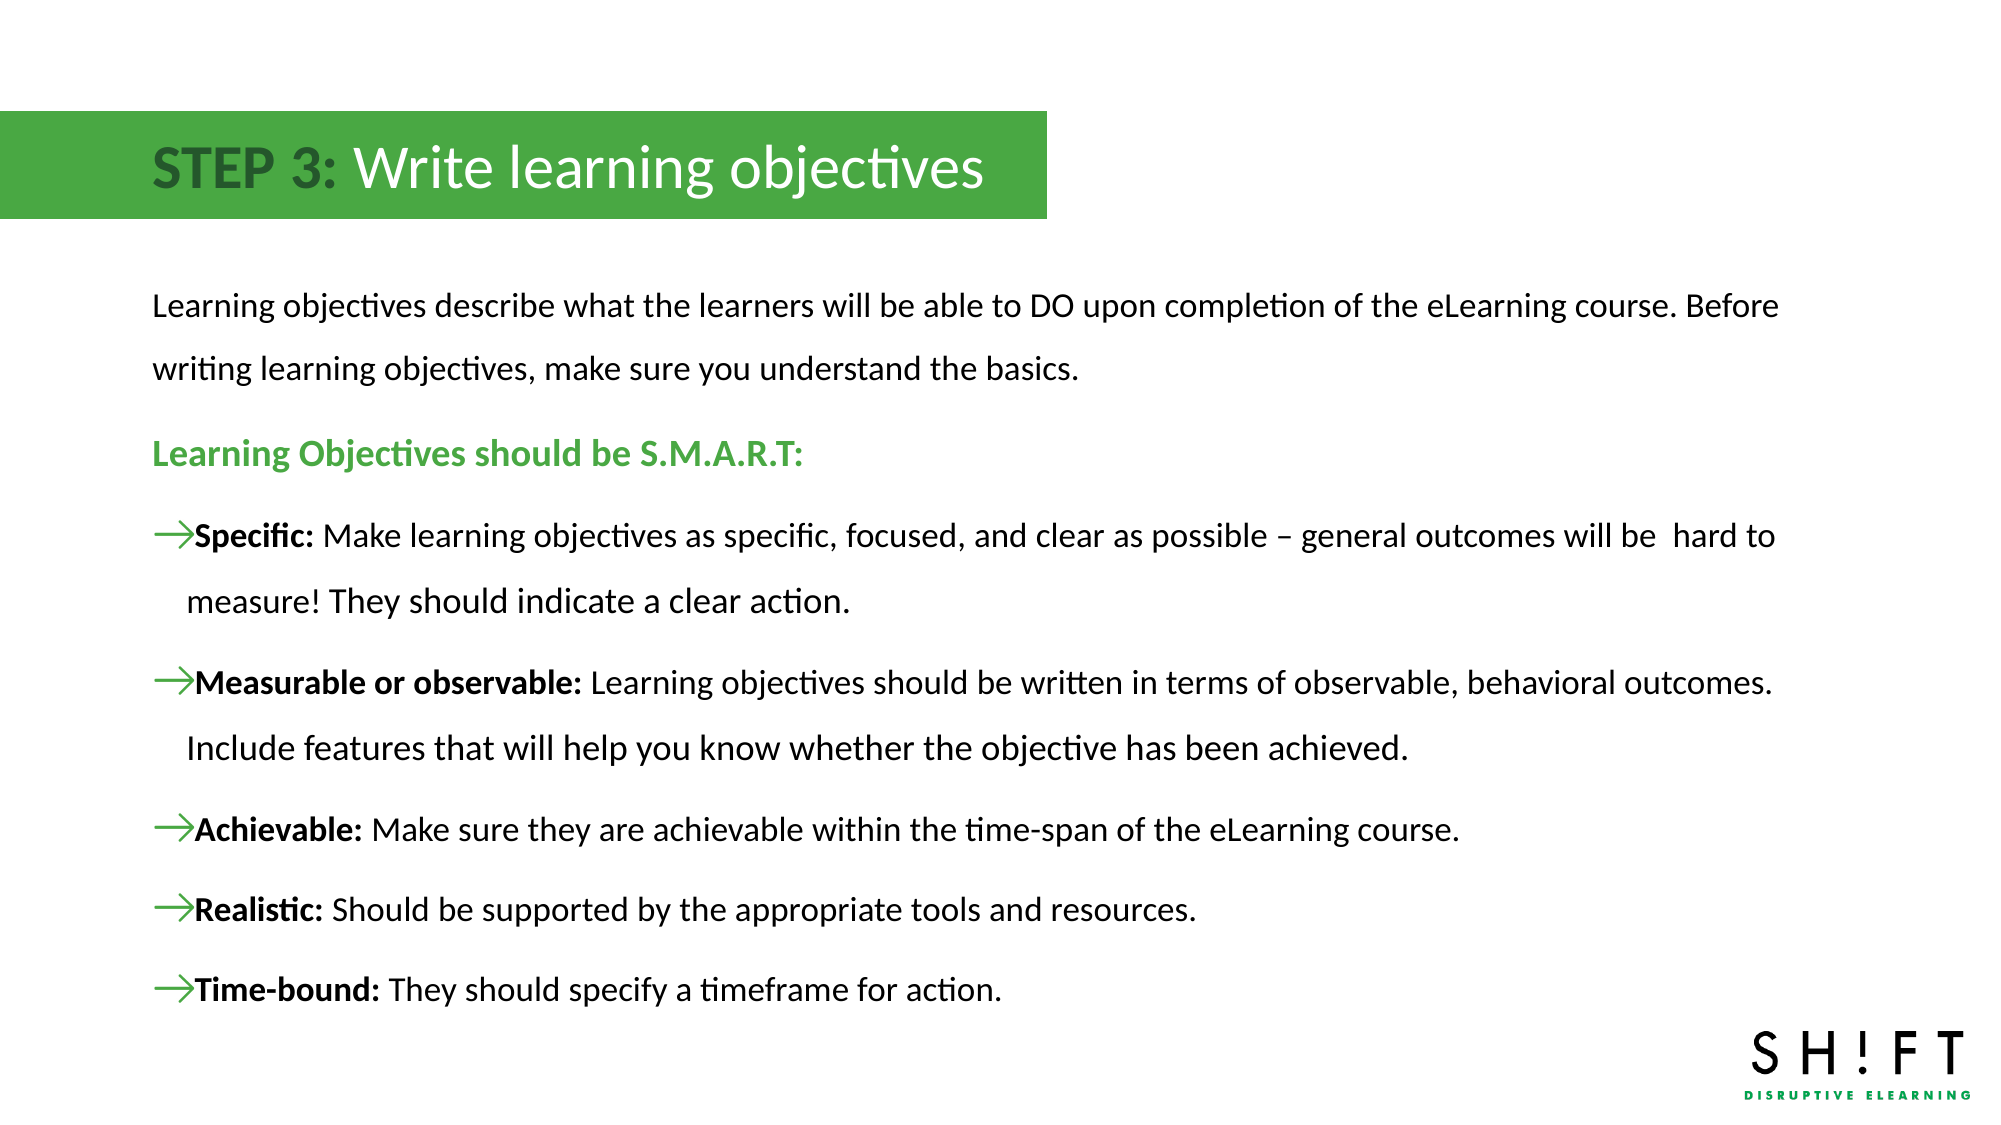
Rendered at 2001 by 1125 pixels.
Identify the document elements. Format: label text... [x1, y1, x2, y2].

title STEP 3: Write learning objectives [137, 59, 1863, 254]
picture [1735, 1015, 1979, 1114]
text_box [0, 109, 137, 221]
picture [152, 973, 203, 1003]
list Learning objectives describe what the learners will be able to DO upon completion of the eLearning course. Before writing learning objectives, make sure you understand the basics. Learning Objectives should be S.M.A.R.T: Specific: Make learning objectives as specific, focused, and clear as possible – general outcomes will be hard to measure! They should indicate a clear action. Measurable or observable: Learning objectives should be written in terms of observable, behavioral outcomes. Include features that will help you know whether the objective has been achieved. Achievable: Make sure they are achievable within the time-span of the eLearning course. Realistic: Should be supported by the appropriate tools and resources. Time-bound: They should specify a timeframe for action. [137, 254, 1863, 1017]
picture [152, 665, 203, 695]
picture [152, 519, 203, 549]
picture [152, 812, 203, 842]
picture [152, 892, 203, 922]
